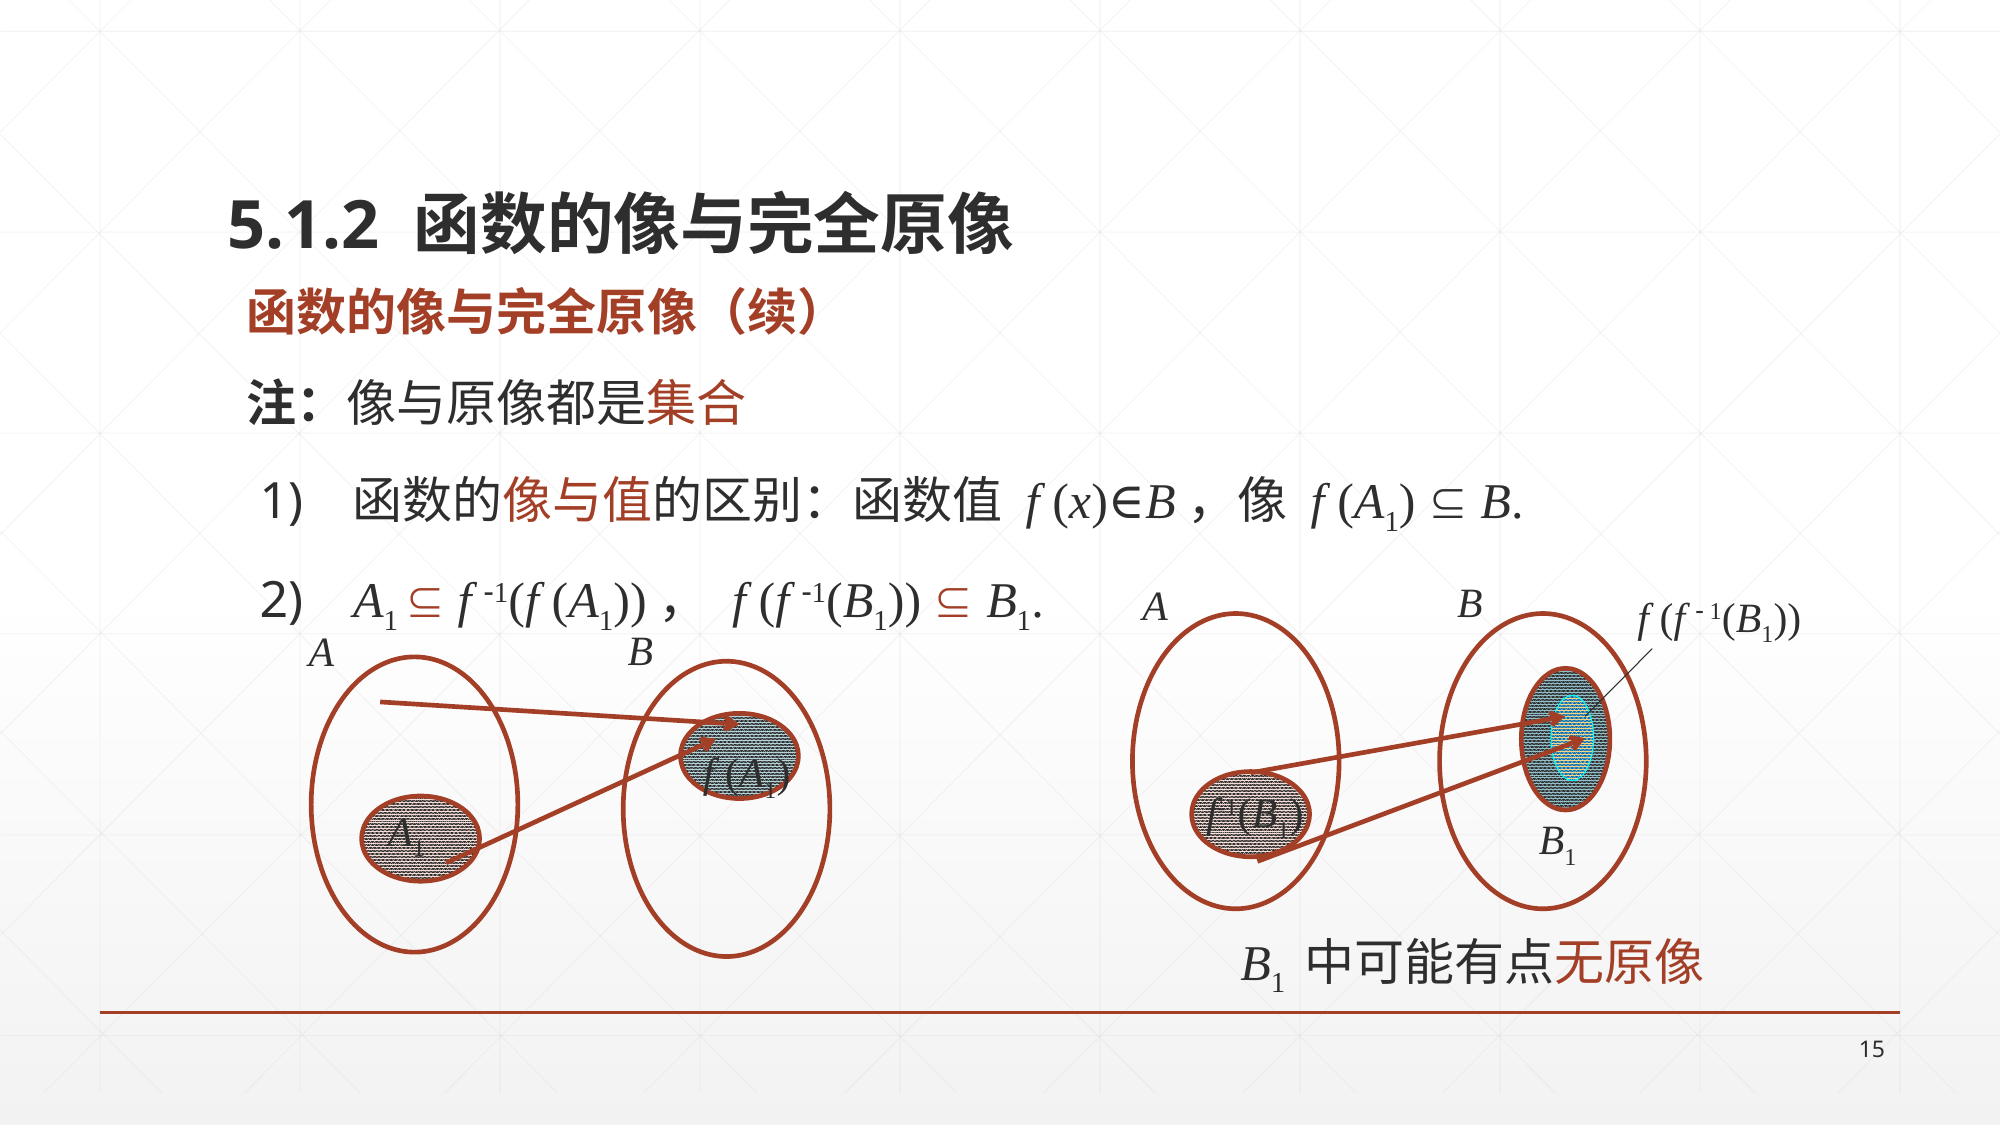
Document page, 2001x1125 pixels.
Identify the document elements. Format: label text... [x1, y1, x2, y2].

text_box B1 中可能有点无原像 [1225, 922, 1720, 1006]
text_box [293, 615, 830, 957]
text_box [1127, 568, 1825, 909]
text_box 5.1.2 函数的像与完全原像 [212, 82, 1788, 271]
slide_number 15 [1749, 1031, 1901, 1069]
text_box 函数的像与完全原像（续） 注：像与原像都是集合 1) 函数的像与值的区别：函数值 f (x)∈B，像 f (A1)  B. 2) A1  f 1(f (A1))， f (f 1(B1))  B1. [232, 279, 1579, 1004]
